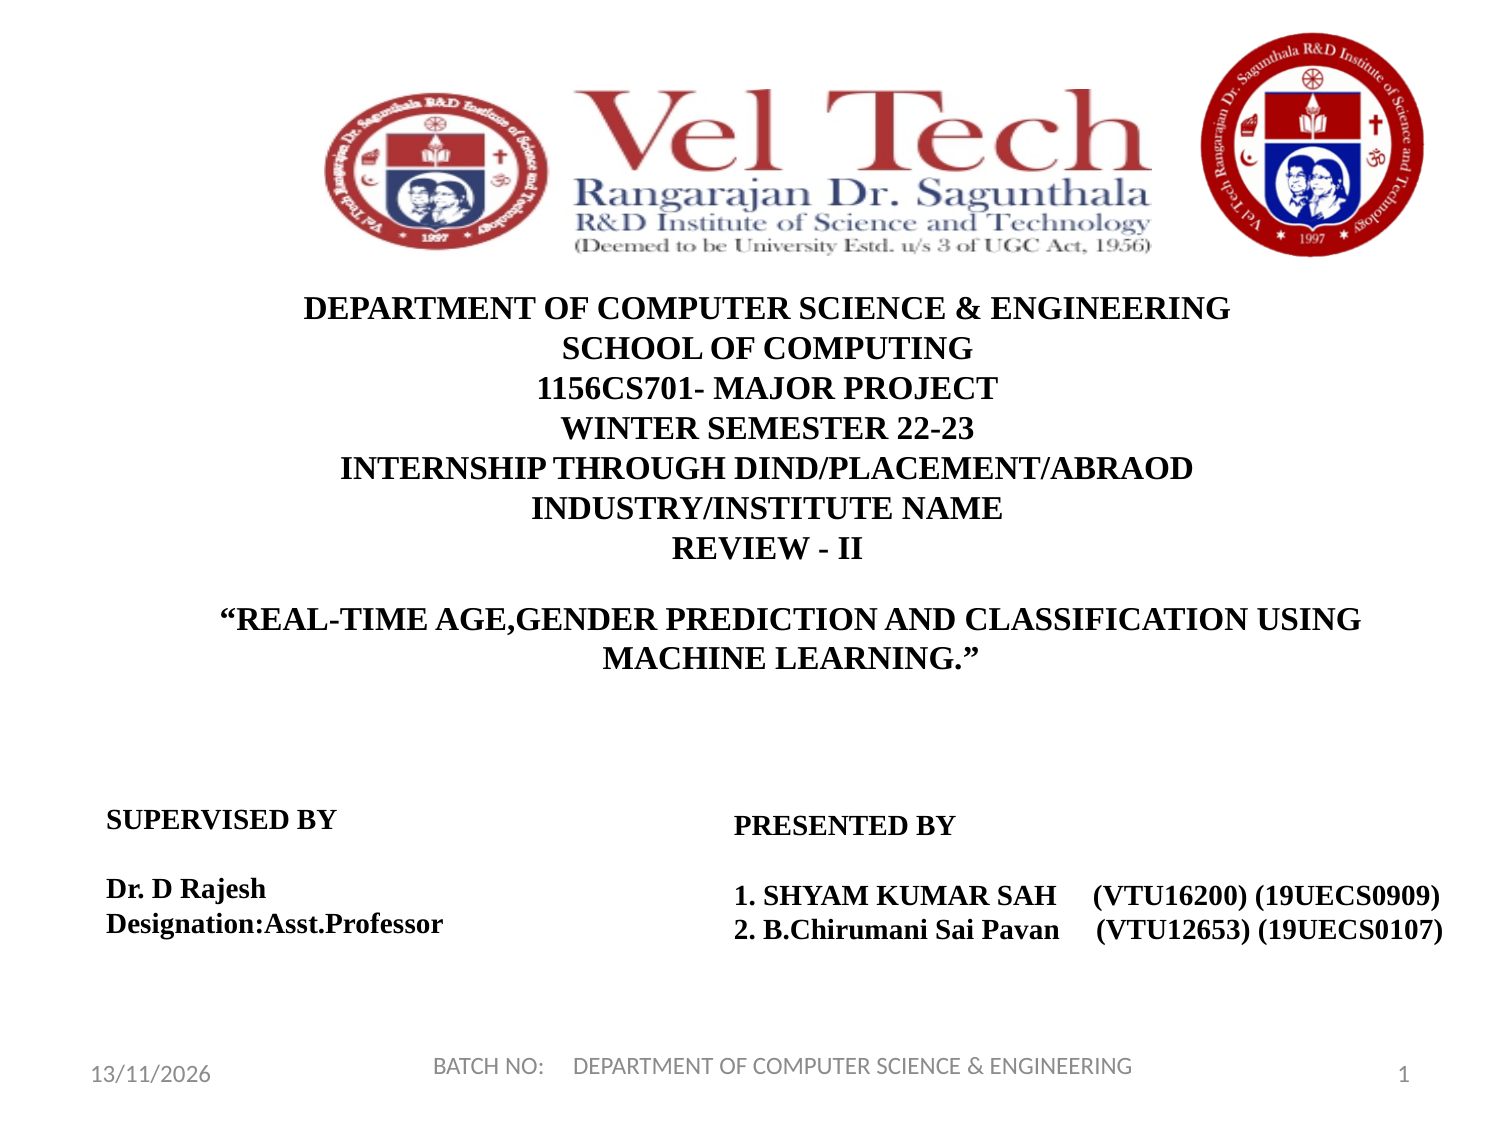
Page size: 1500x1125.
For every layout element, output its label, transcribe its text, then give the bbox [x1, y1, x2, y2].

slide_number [75, 1042, 425, 1103]
text_box SUPERVISED BY Dr. D Rajesh Designation:Asst.Professor [91, 792, 558, 983]
text_box “REAL-TIME AGE,GENDER PREDICTION AND CLASSIFICATION USING MACHINE LEARNING.” [147, 589, 1435, 684]
text_box PRESENTED BY 1. SHYAM KUMAR SAH (VTU16200) (19UECS0909) 2. B.Chirumani Sai Pavan (VTU12653) (19UECS0107) [719, 798, 1465, 954]
picture [324, 89, 1152, 256]
slide_number 1 [1074, 1042, 1425, 1103]
footer BATCH NO: DEPARTMENT OF COMPUTER SCIENCE & ENGINEERING [410, 1035, 1157, 1095]
picture [1200, 32, 1425, 258]
text_box DEPARTMENT OF COMPUTER SCIENCE & ENGINEERING SCHOOL OF COMPUTING 1156CS701- MAJOR PROJECT WINTER SEMESTER 22-23 INTERNSHIP THROUGH DIND/PLACEMENT/ABRAOD INDUSTRY/INSTITUTE NAME REVIEW - II [123, 278, 1412, 619]
